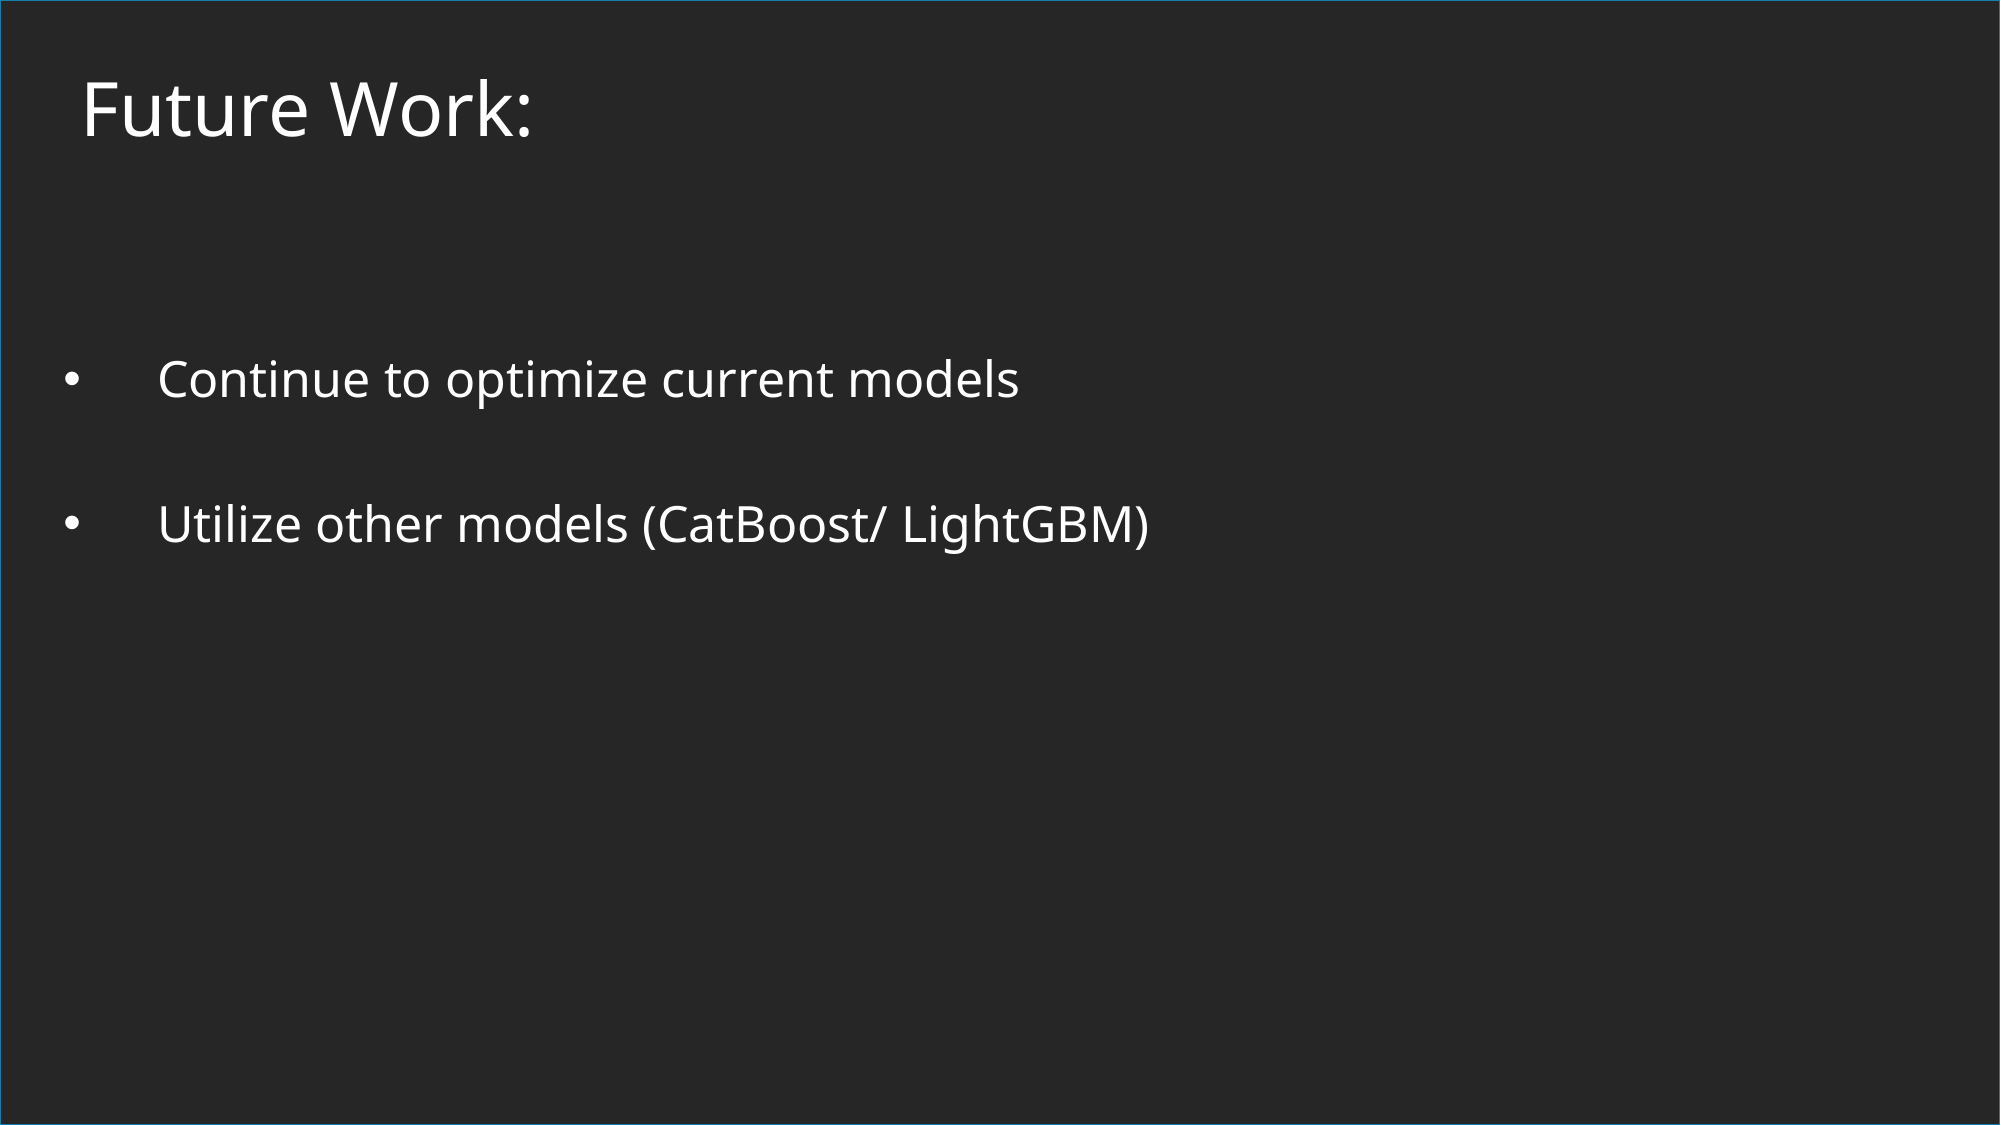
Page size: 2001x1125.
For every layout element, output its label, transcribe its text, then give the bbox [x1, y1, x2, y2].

text_box Future Work: [65, 54, 1066, 340]
text_box Continue to optimize current models Utilize other models (CatBoost/ LightGBM) [48, 340, 1536, 561]
text_box [0, 0, 2000, 1125]
